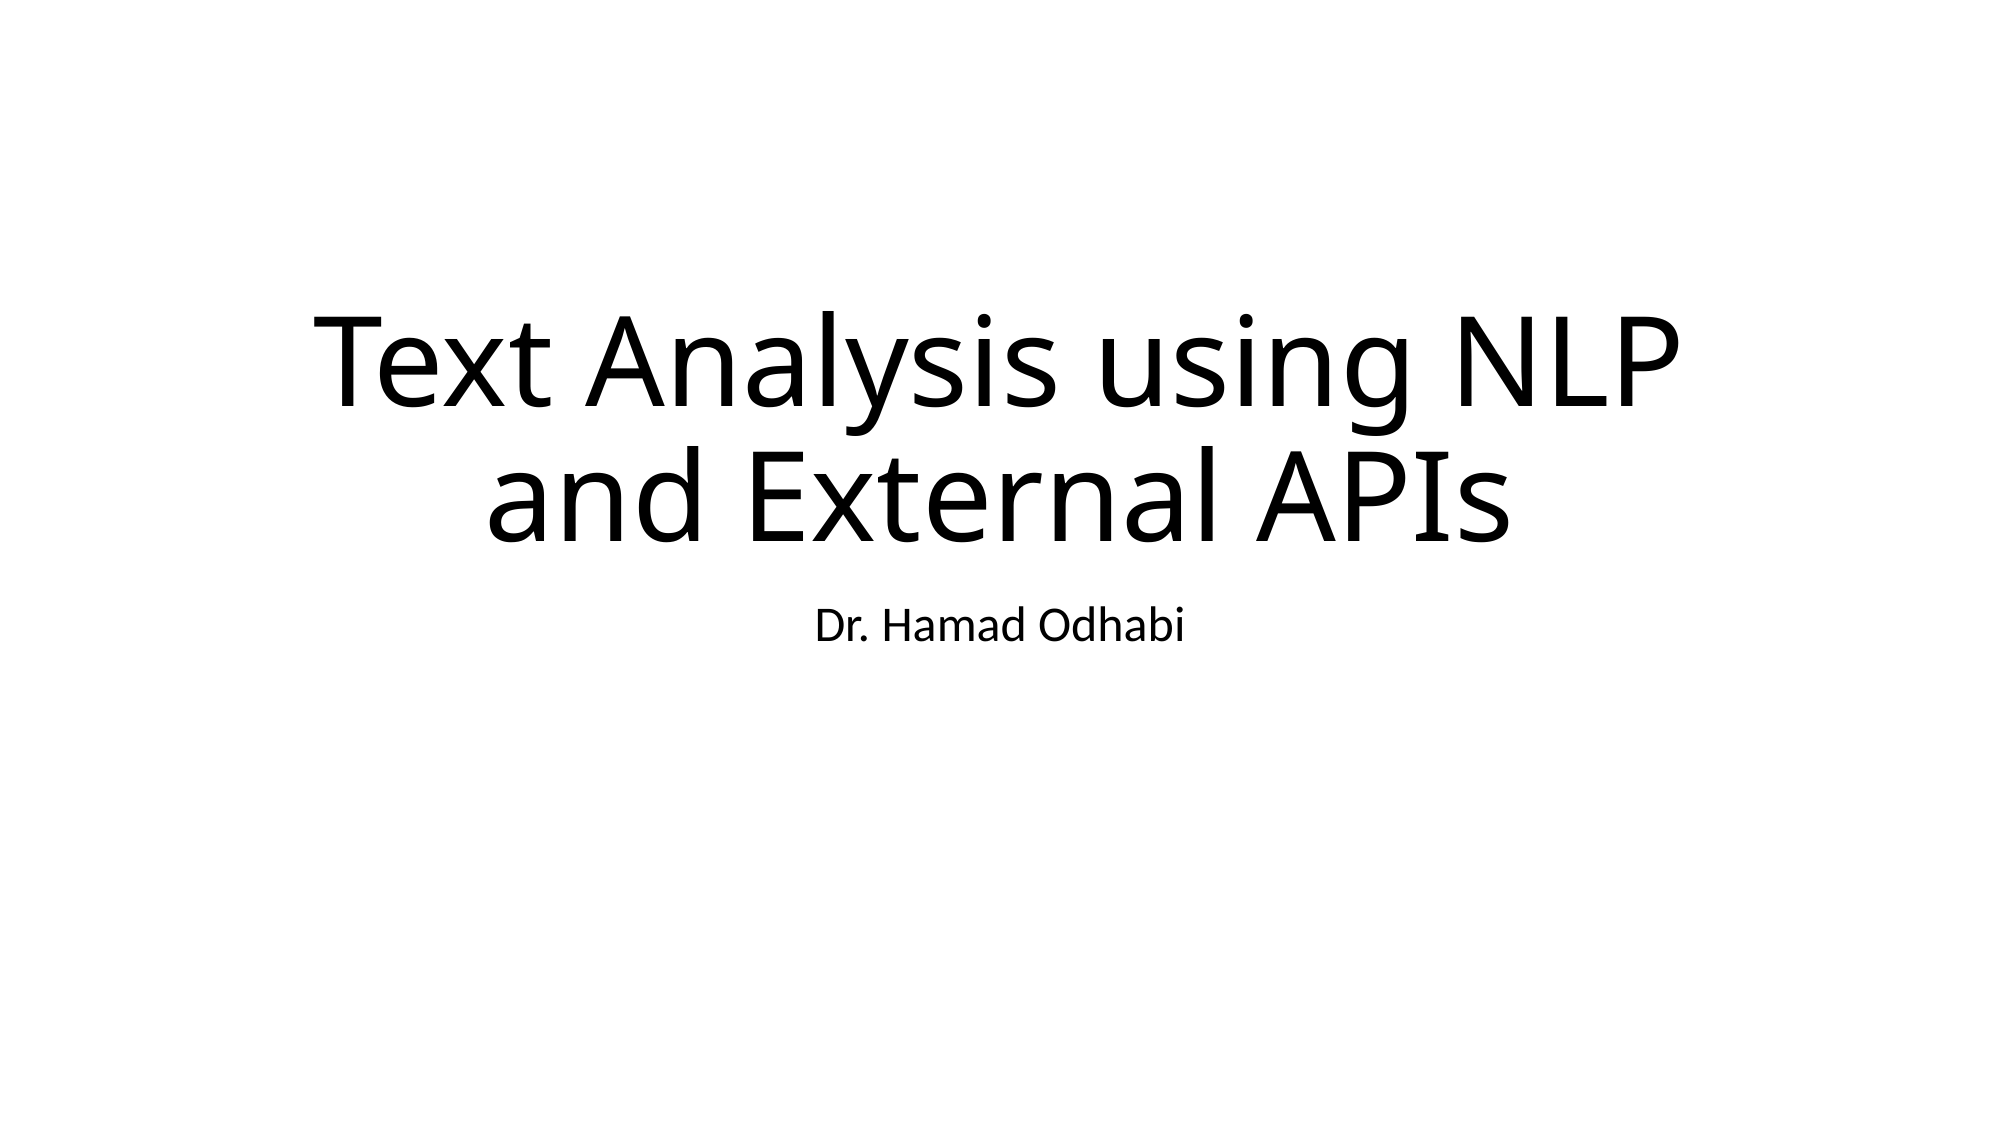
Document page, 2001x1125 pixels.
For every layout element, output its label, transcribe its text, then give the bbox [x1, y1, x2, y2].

title Text Analysis using NLP and External APIs [249, 184, 1750, 576]
subtitle Dr. Hamad Odhabi [249, 590, 1750, 863]
